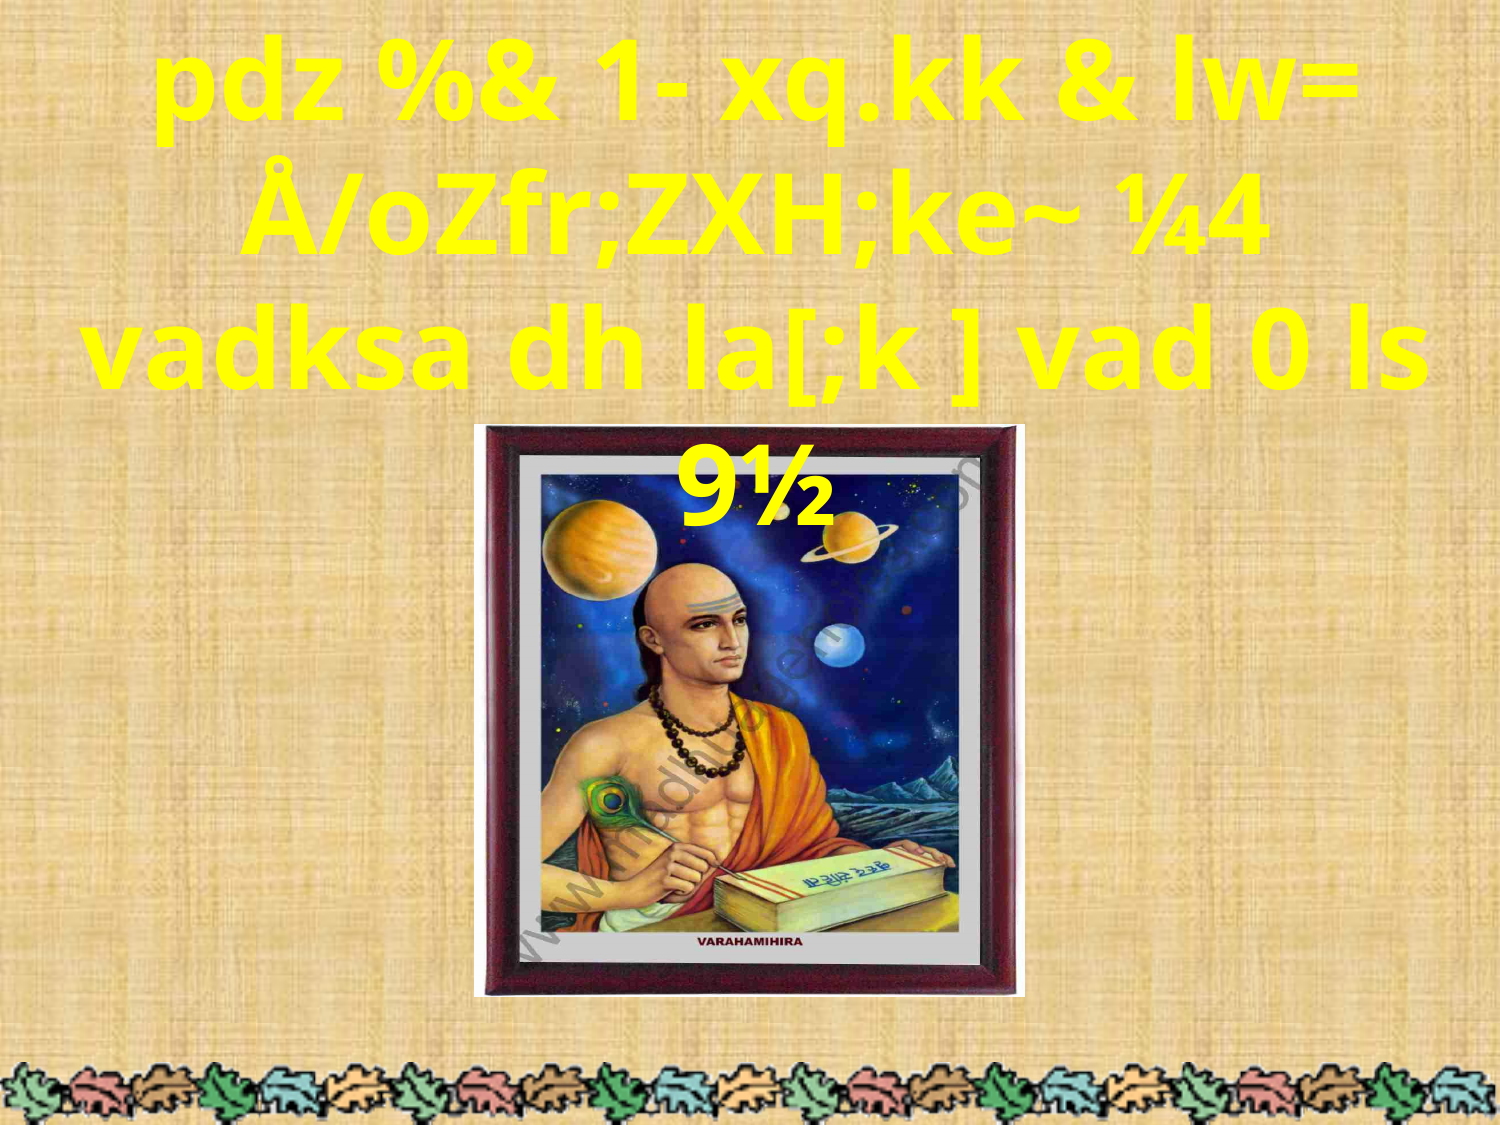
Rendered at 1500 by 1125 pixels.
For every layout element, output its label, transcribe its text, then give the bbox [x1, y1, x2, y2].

text_box pdz %& 1- xq.kk & lw= Å/oZfr;ZXH;ke~ ¼4 vadksa dh la[;k ] vad 0 ls 9½ [37, 0, 1475, 690]
picture [0, 0, 1500, 1125]
